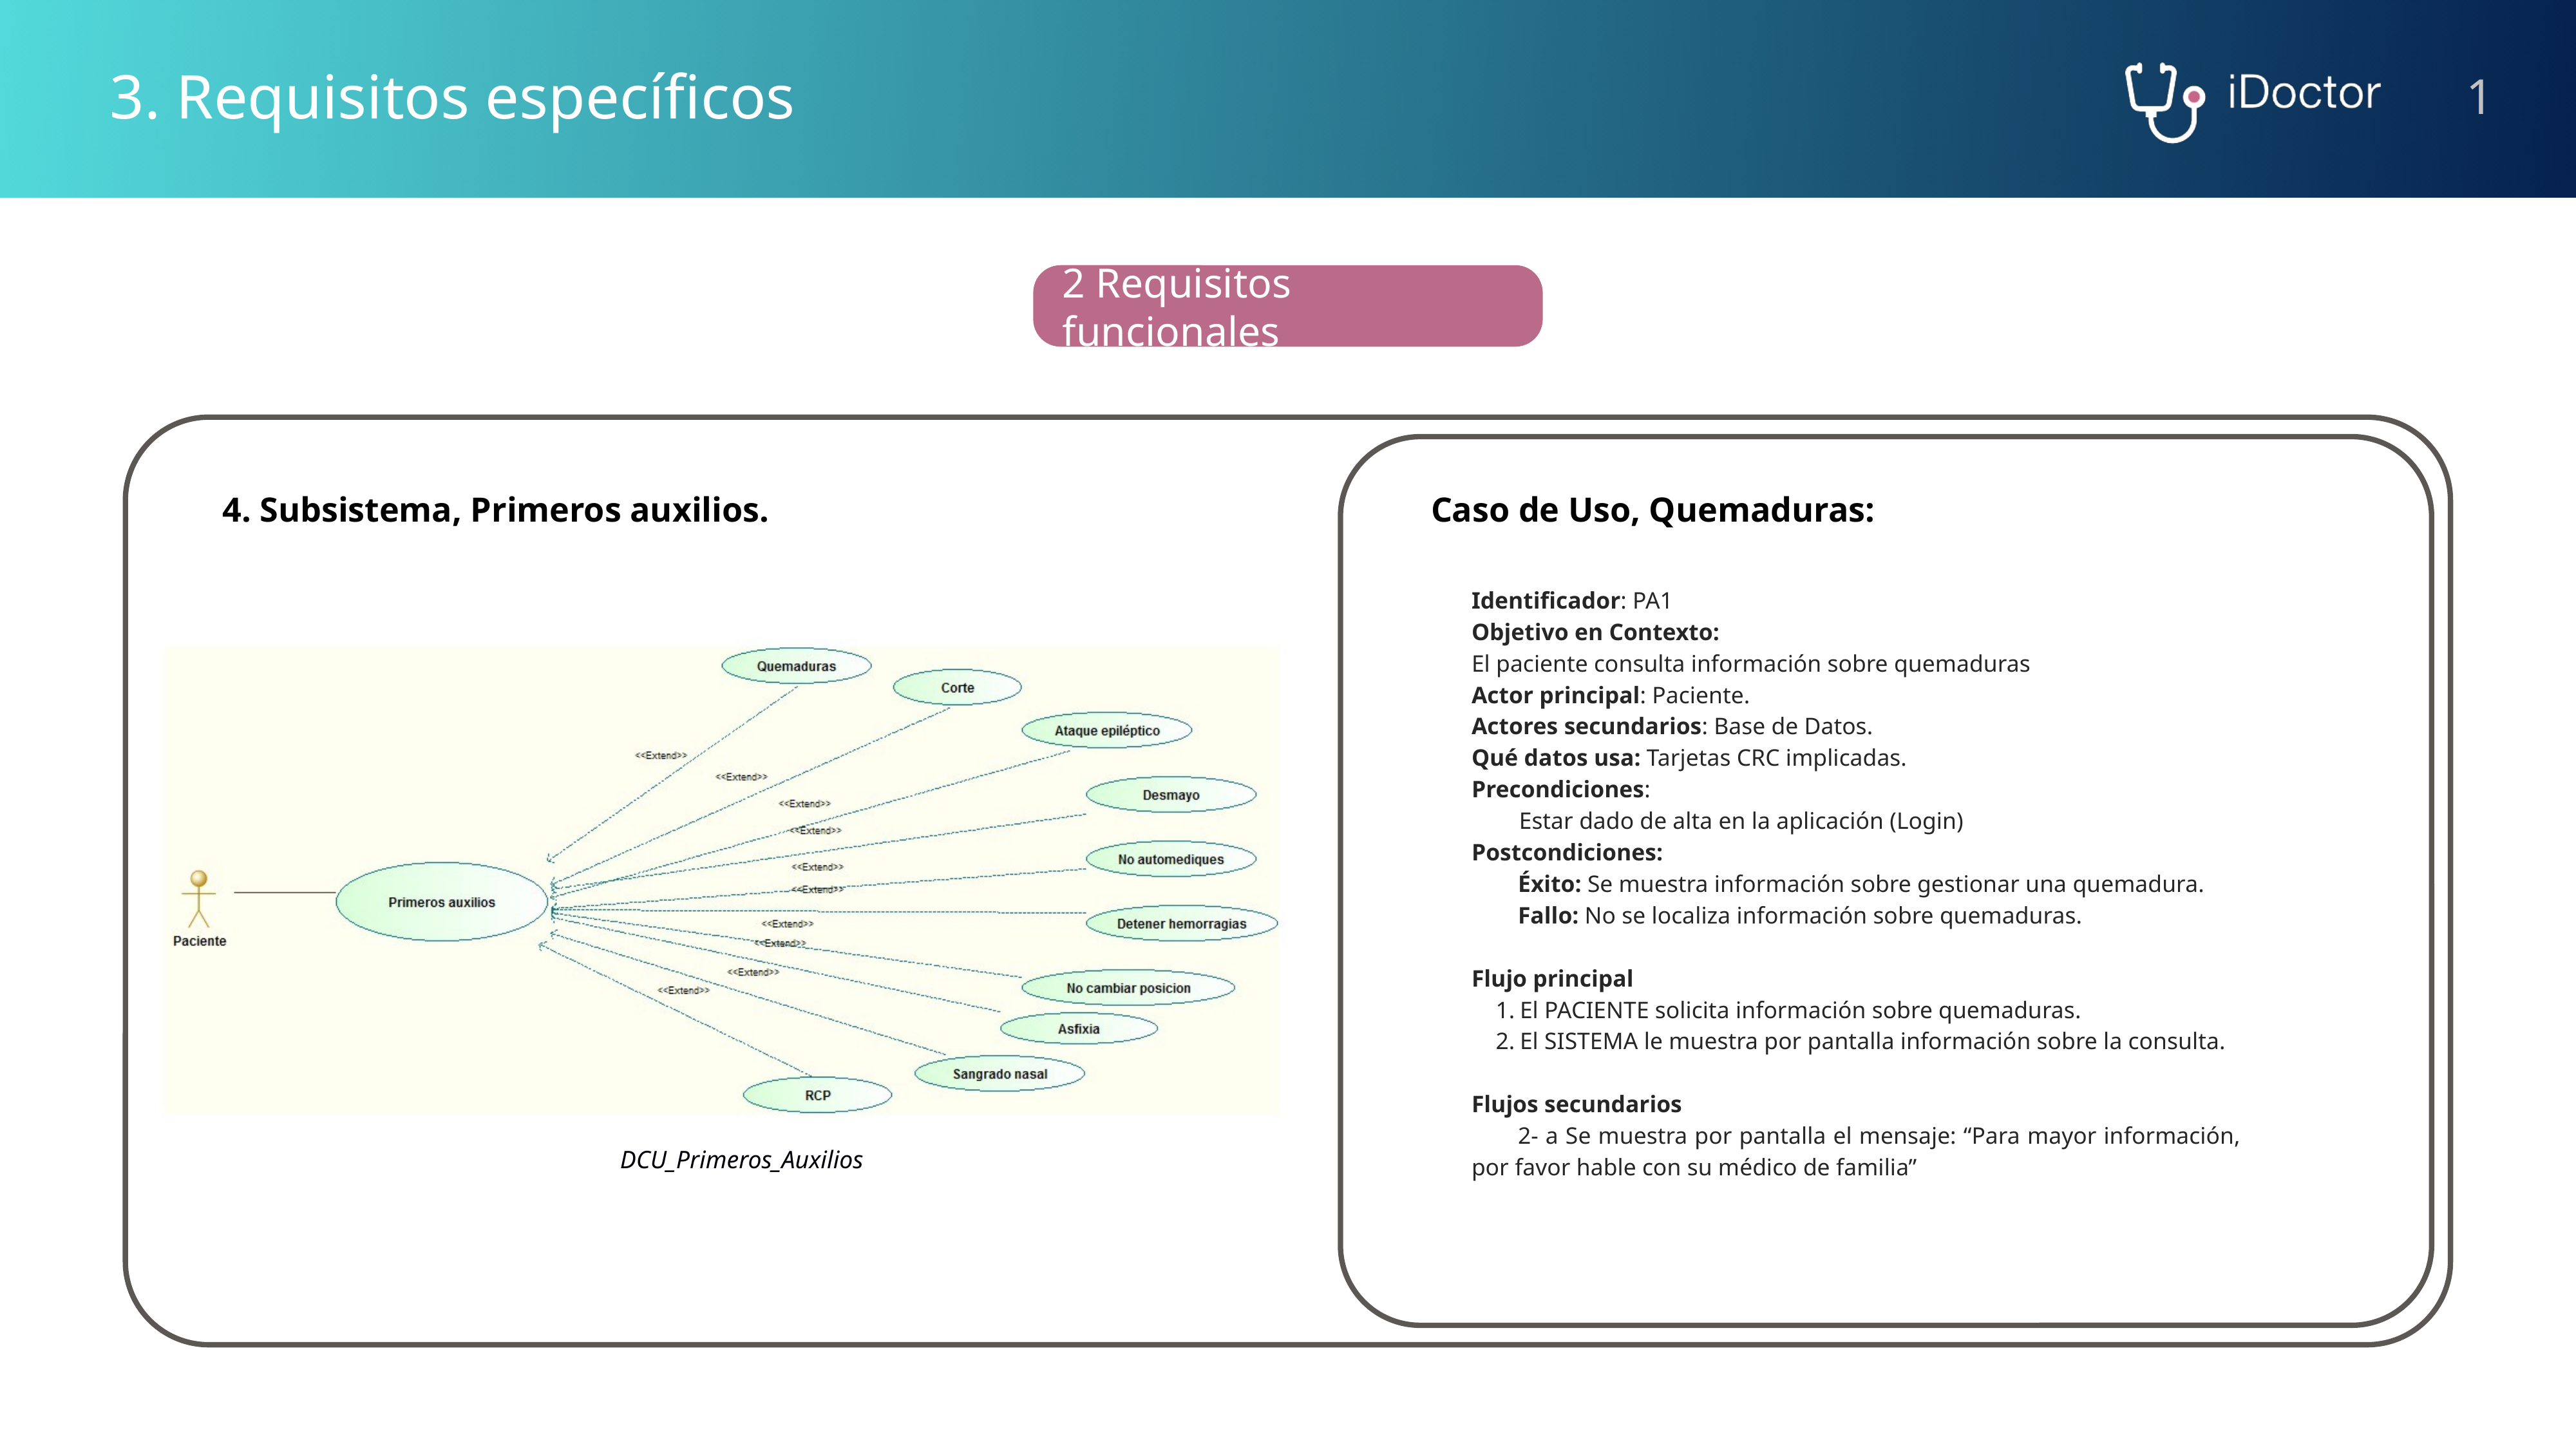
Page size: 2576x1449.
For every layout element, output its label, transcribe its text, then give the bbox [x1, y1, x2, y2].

text_box [1033, 265, 1057, 346]
text_box 4. Subsistema, Primeros auxilios. [179, 477, 775, 535]
text_box Identificador: PA1 Objetivo en Contexto: El paciente consulta información sobre quemaduras Actor principal: Paciente. Actores secundarios: Base de Datos. Qué datos usa: Tarjetas CRC implicadas. Precondiciones: Estar dado de alta en la aplicación (Login) Postcondiciones: Éxito: Se muestra información sobre gestionar una quemadura. Fallo: No se localiza información sobre quemaduras. Flujo principal El PACIENTE solicita información sobre quemaduras. El SISTEMA le muestra por pantalla información sobre la consulta. Flujos secundarios 2- a Se muestra por pantalla el mensaje: “Para mayor información, por favor hable con su médico de familia” [1466, 576, 2306, 1186]
text_box Caso de Uso, Quemaduras: [1387, 477, 1880, 535]
text_box DCU_Primeros_Auxilios [574, 1134, 869, 1179]
text_box [1340, 437, 2432, 1325]
picture [154, 637, 1290, 1125]
picture [0, 0, 2576, 198]
text_box [125, 417, 2451, 1345]
text_box [1519, 265, 1543, 346]
text_box 2 Requisitos funcionales [1057, 252, 1519, 360]
